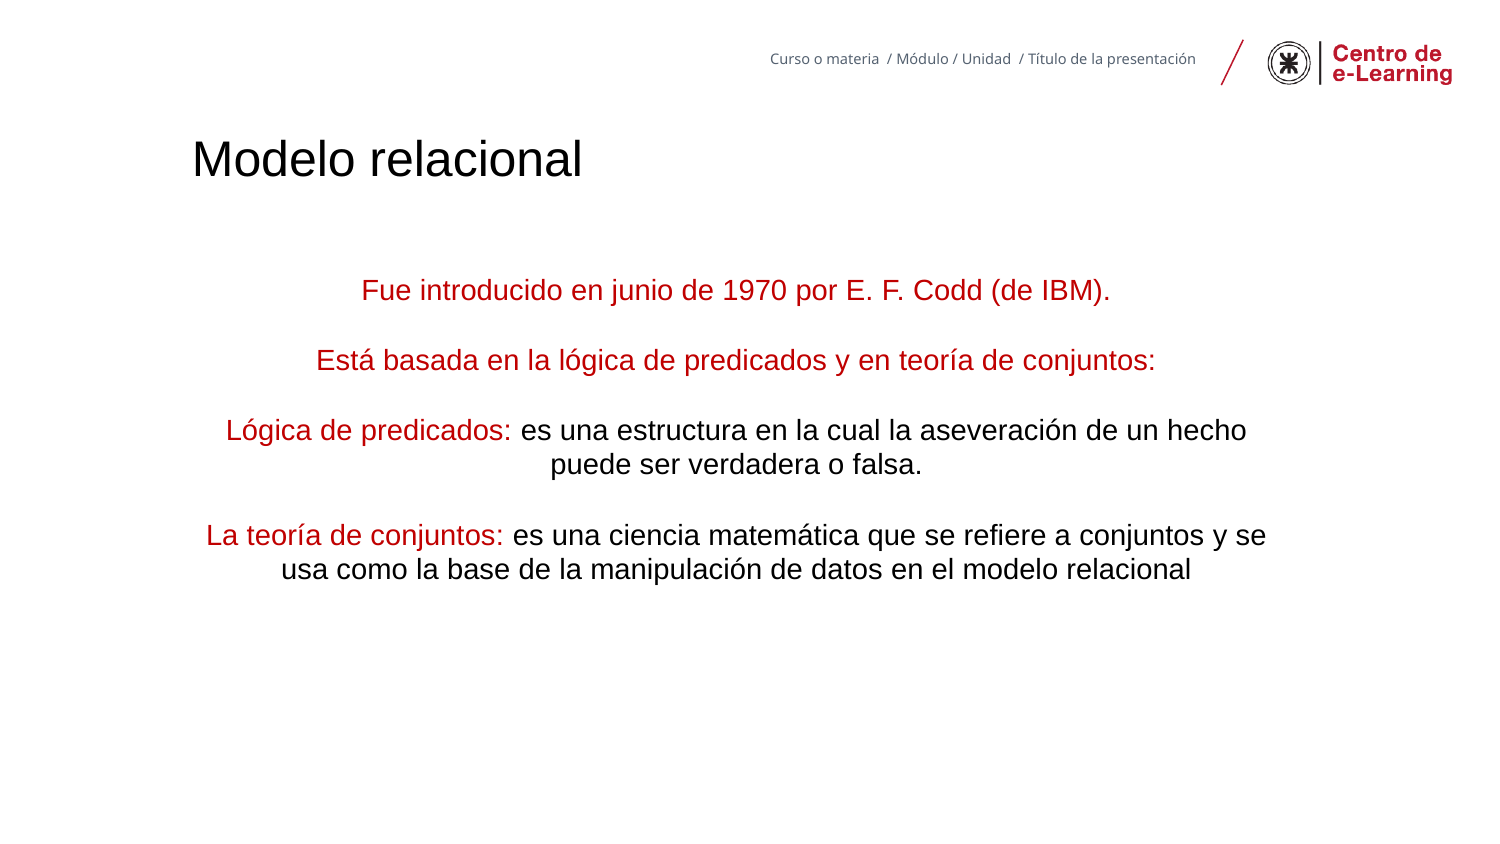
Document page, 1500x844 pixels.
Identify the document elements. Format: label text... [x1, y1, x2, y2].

picture [1264, 33, 1456, 91]
text_box Modelo relacional [191, 132, 989, 258]
text_box Fue introducido en junio de 1970 por E. F. Codd (de IBM). Está basada en la lógica de predicados y en teoría de conjuntos: Lógica de predicados: es una estructura en la cual la aseveración de un hecho puede ser verdadera o falsa. La teoría de conjuntos: es una ciencia matemática que se refiere a conjuntos y se usa como la base de la manipulación de datos en el modelo relacional [191, 271, 1282, 804]
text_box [1221, 39, 1244, 86]
title Curso o materia / Módulo / Unidad / Título de la presentación [742, 51, 1201, 73]
